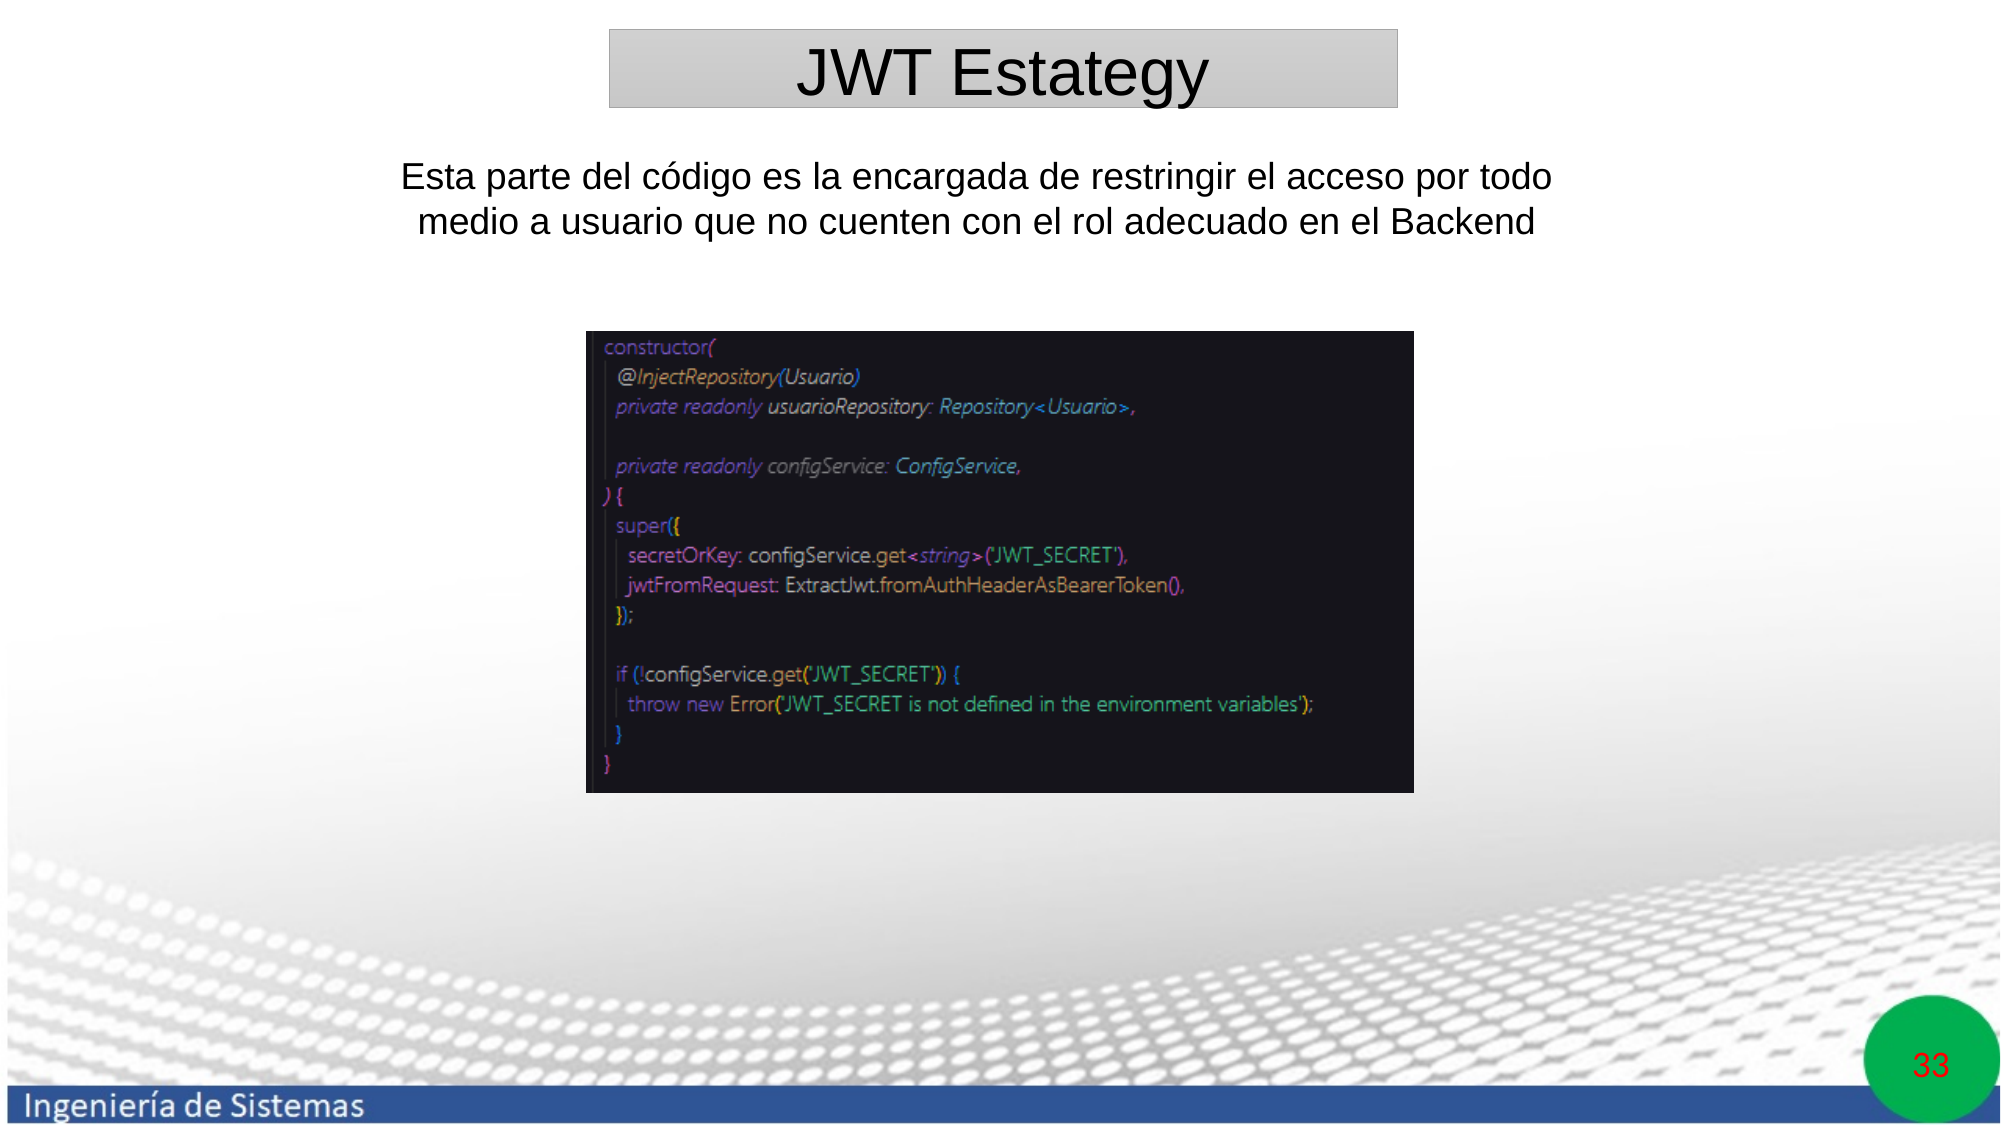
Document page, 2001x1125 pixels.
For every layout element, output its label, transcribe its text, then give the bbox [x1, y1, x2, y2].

slide_number 33 [1514, 1032, 1965, 1093]
text_box Esta parte del código es la encargada de restringir el acceso por todo medio a usuario que no cuenten con el rol adecuado en el Backend [354, 144, 1599, 250]
picture [0, 0, 2001, 1125]
title JWT Estategy [609, 29, 1398, 108]
